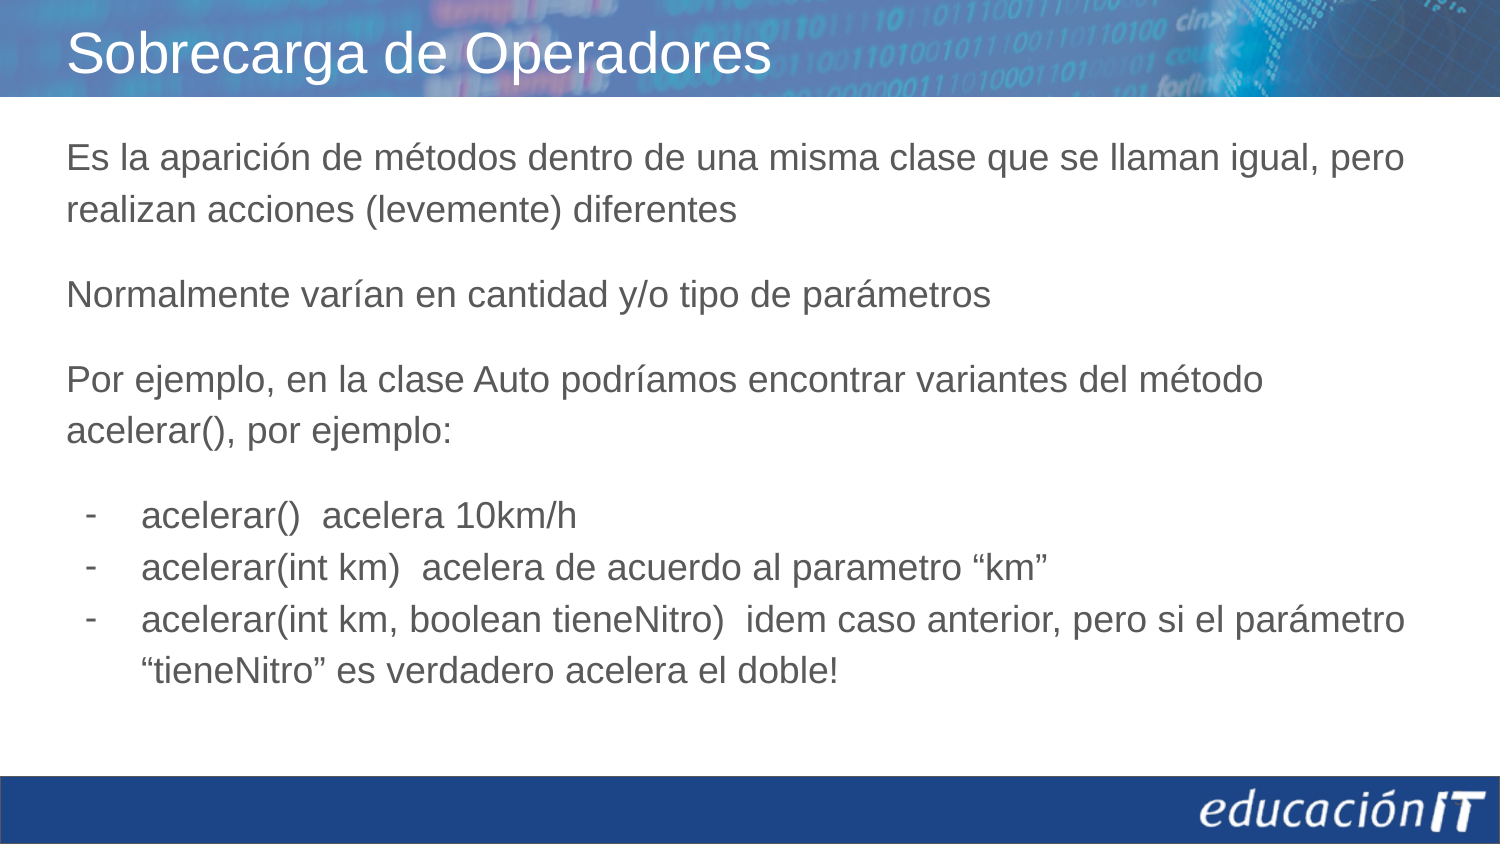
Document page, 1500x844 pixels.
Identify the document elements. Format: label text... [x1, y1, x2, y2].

list Es la aparición de métodos dentro de una misma clase que se llaman igual, pero realizan acciones (levemente) diferentes Normalmente varían en cantidad y/o tipo de parámetros Por ejemplo, en la clase Auto podríamos encontrar variantes del método acelerar(), por ejemplo: acelerar() acelera 10km/h acelerar(int km) acelera de acuerdo al parametro “km” acelerar(int km, boolean tieneNitro) idem caso anterior, pero si el parámetro “tieneNitro” es verdadero acelera el doble! [51, 111, 1449, 765]
picture [0, 0, 1229, 97]
title Sobrecarga de Operadores [51, 0, 1449, 94]
picture [1272, 0, 1500, 97]
picture [1189, 777, 1497, 843]
